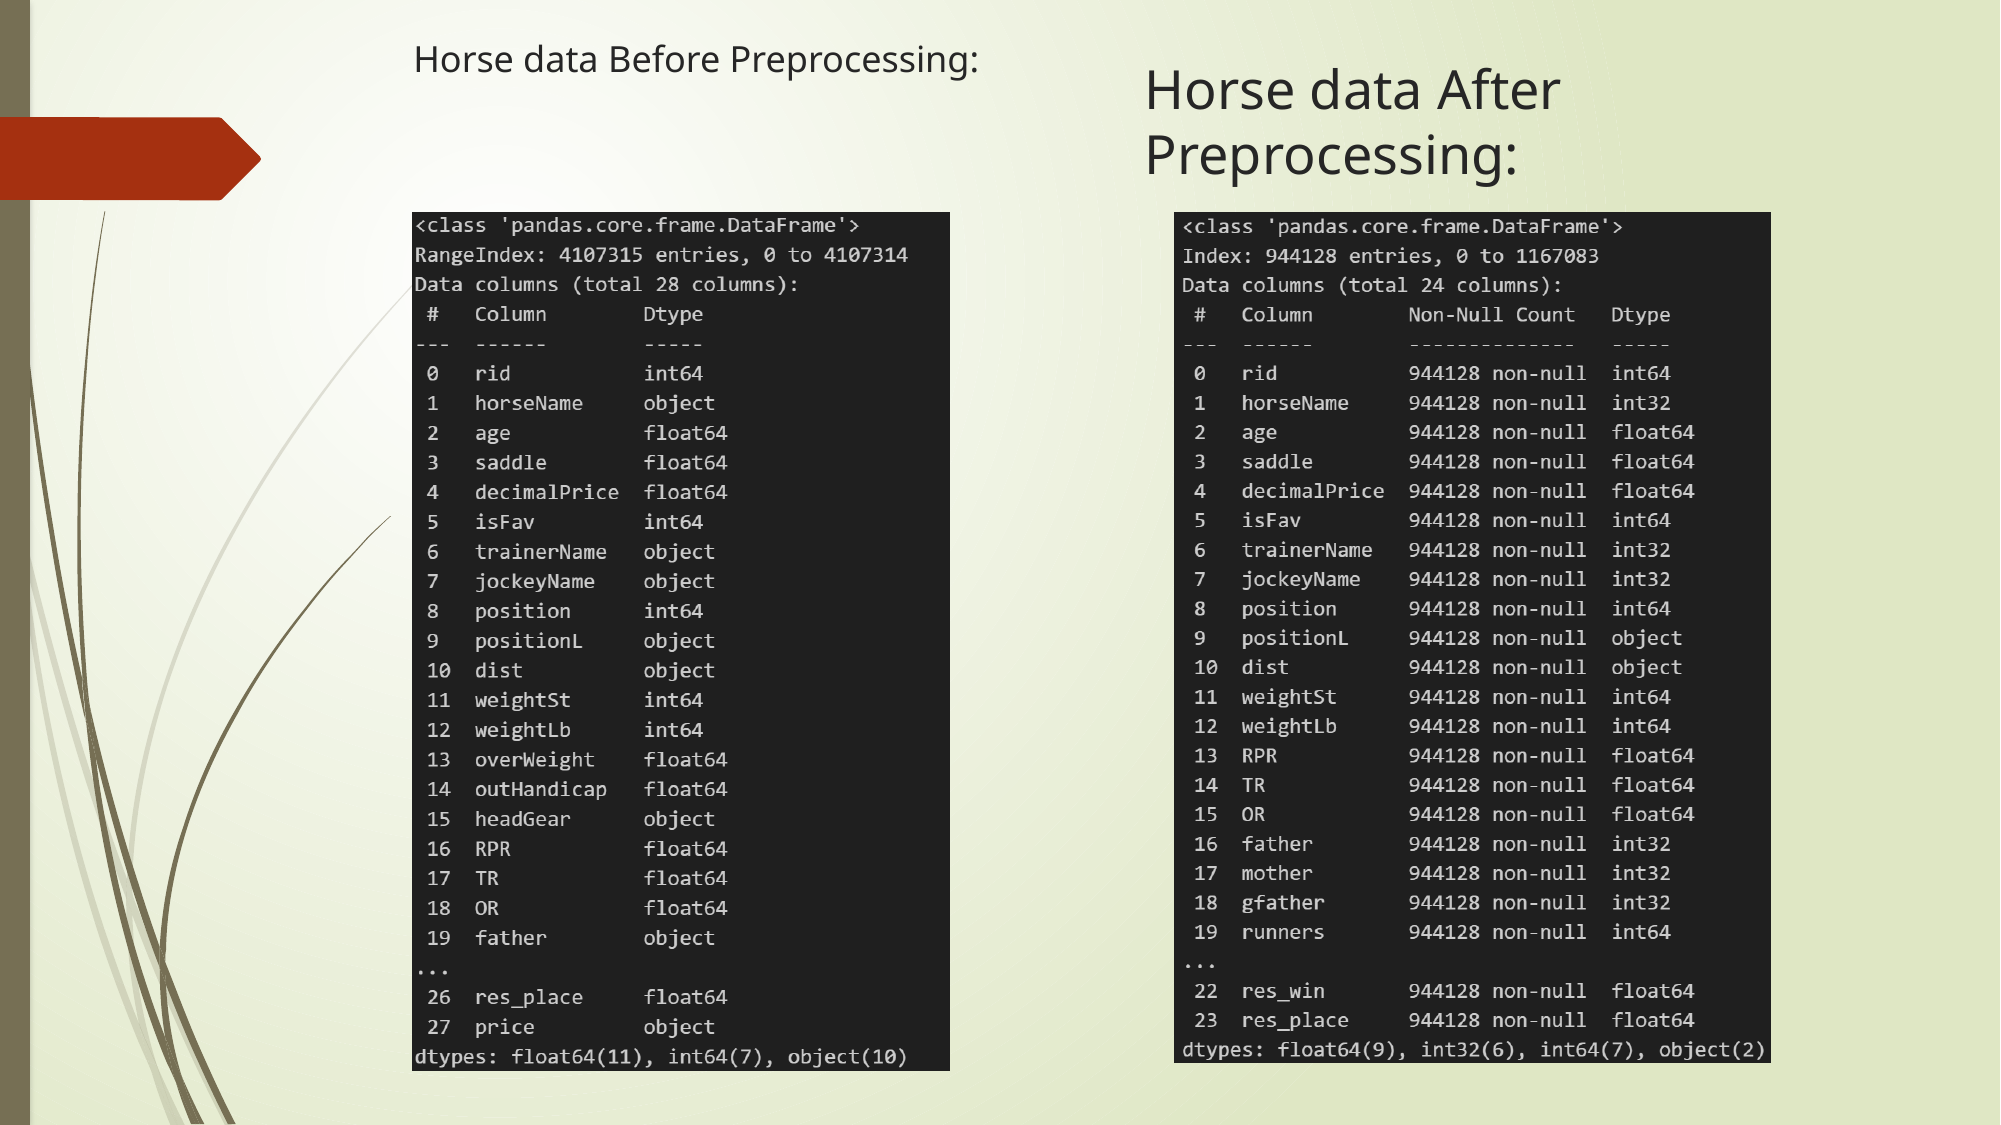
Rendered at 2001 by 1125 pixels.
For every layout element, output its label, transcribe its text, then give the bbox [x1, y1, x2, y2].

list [412, 212, 951, 1071]
picture [1174, 212, 1771, 1063]
text_box Horse data After Preprocessing: [1129, 48, 1831, 194]
title Horse data Before Preprocessing: [398, 29, 1026, 124]
